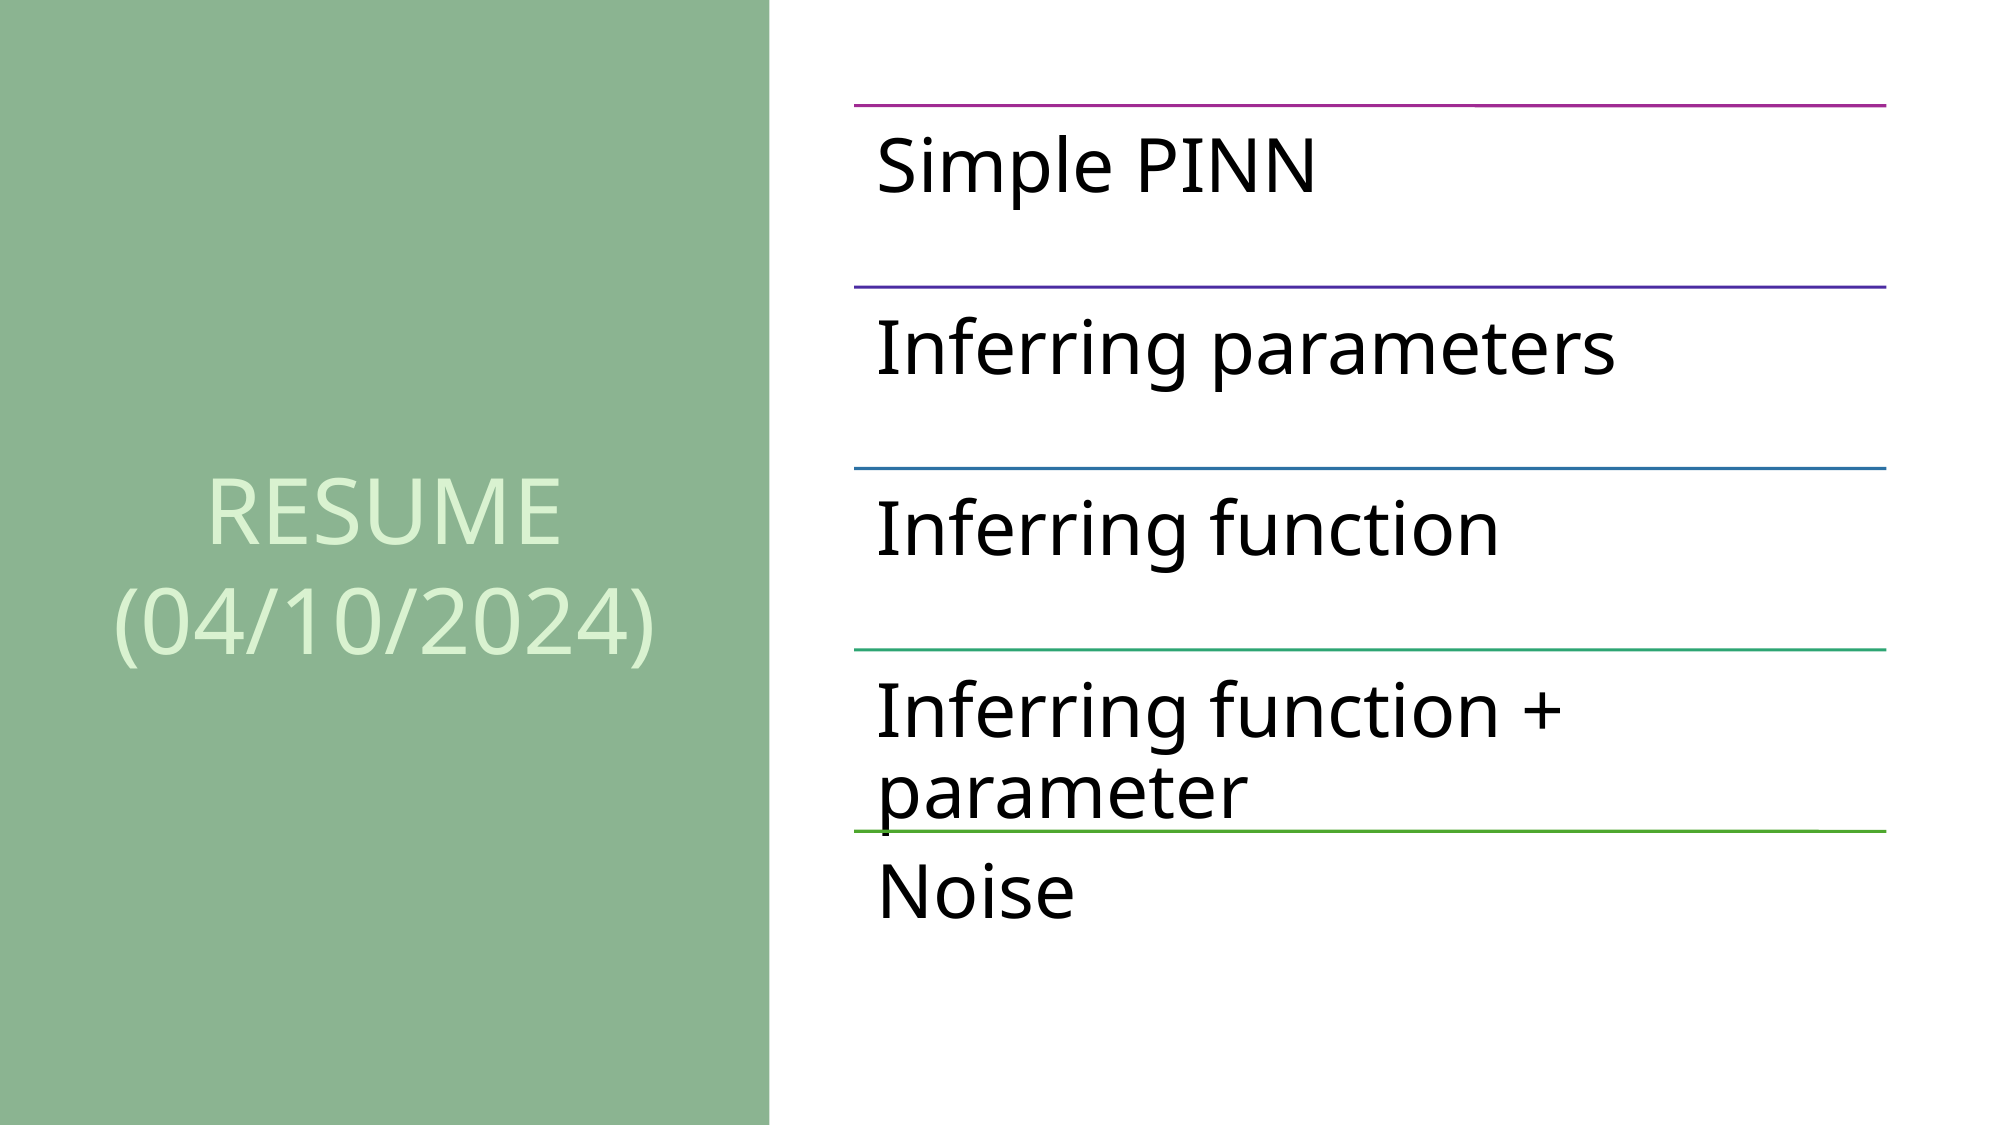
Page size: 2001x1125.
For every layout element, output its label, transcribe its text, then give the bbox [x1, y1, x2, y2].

text_box RESUME (04/10/2024) [0, 0, 770, 1125]
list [853, 104, 1887, 1014]
